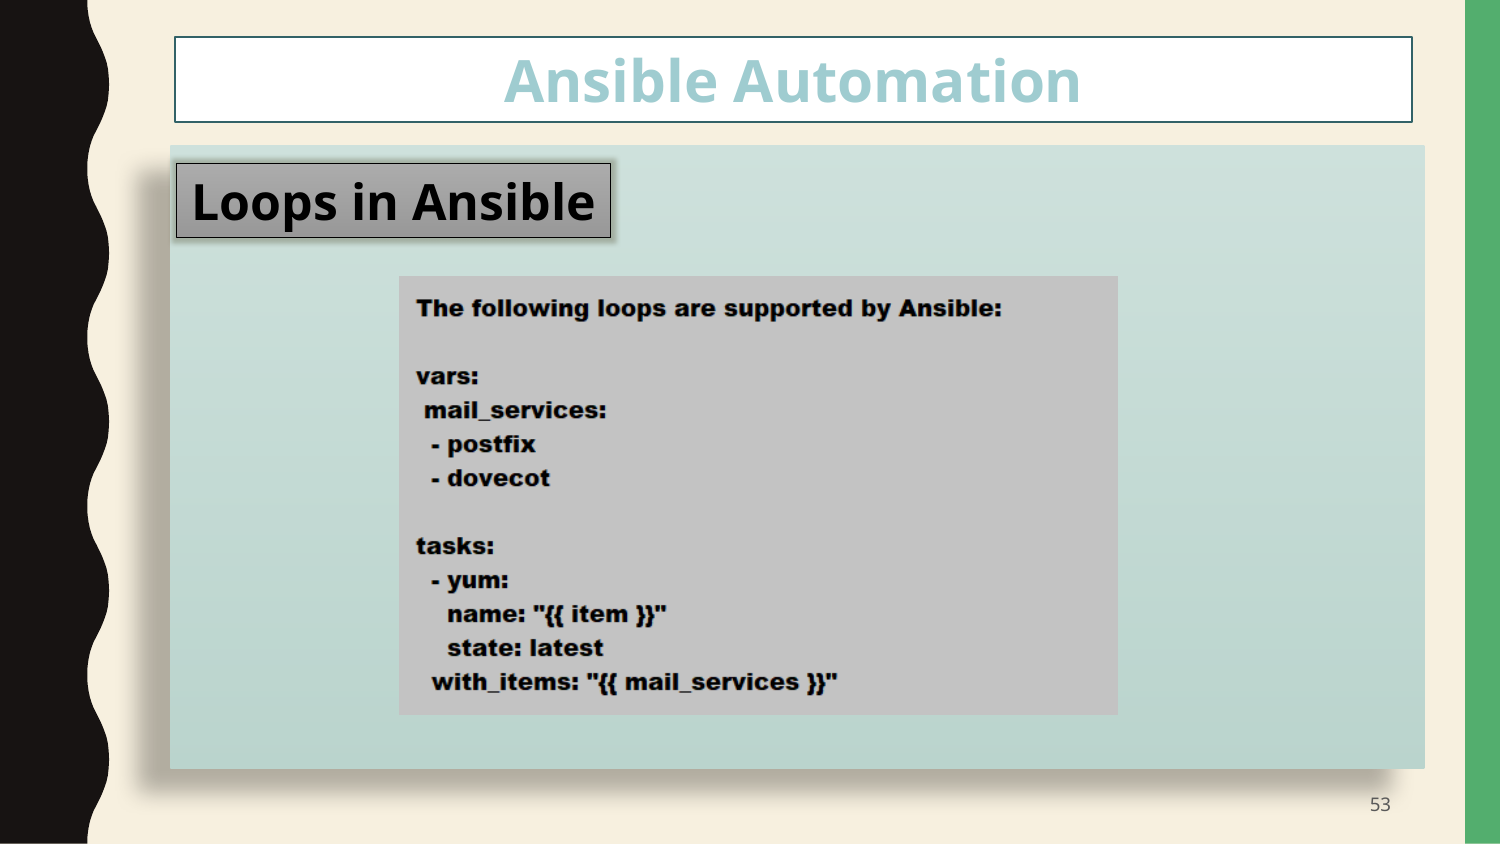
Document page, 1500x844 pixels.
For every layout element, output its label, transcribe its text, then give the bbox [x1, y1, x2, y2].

text_box Ansible Automation [174, 36, 1413, 123]
list [170, 145, 1425, 769]
slide_number 53 [1059, 784, 1407, 827]
title [224, 37, 1425, 145]
picture [399, 276, 1118, 715]
text_box Loops in Ansible [176, 163, 611, 238]
